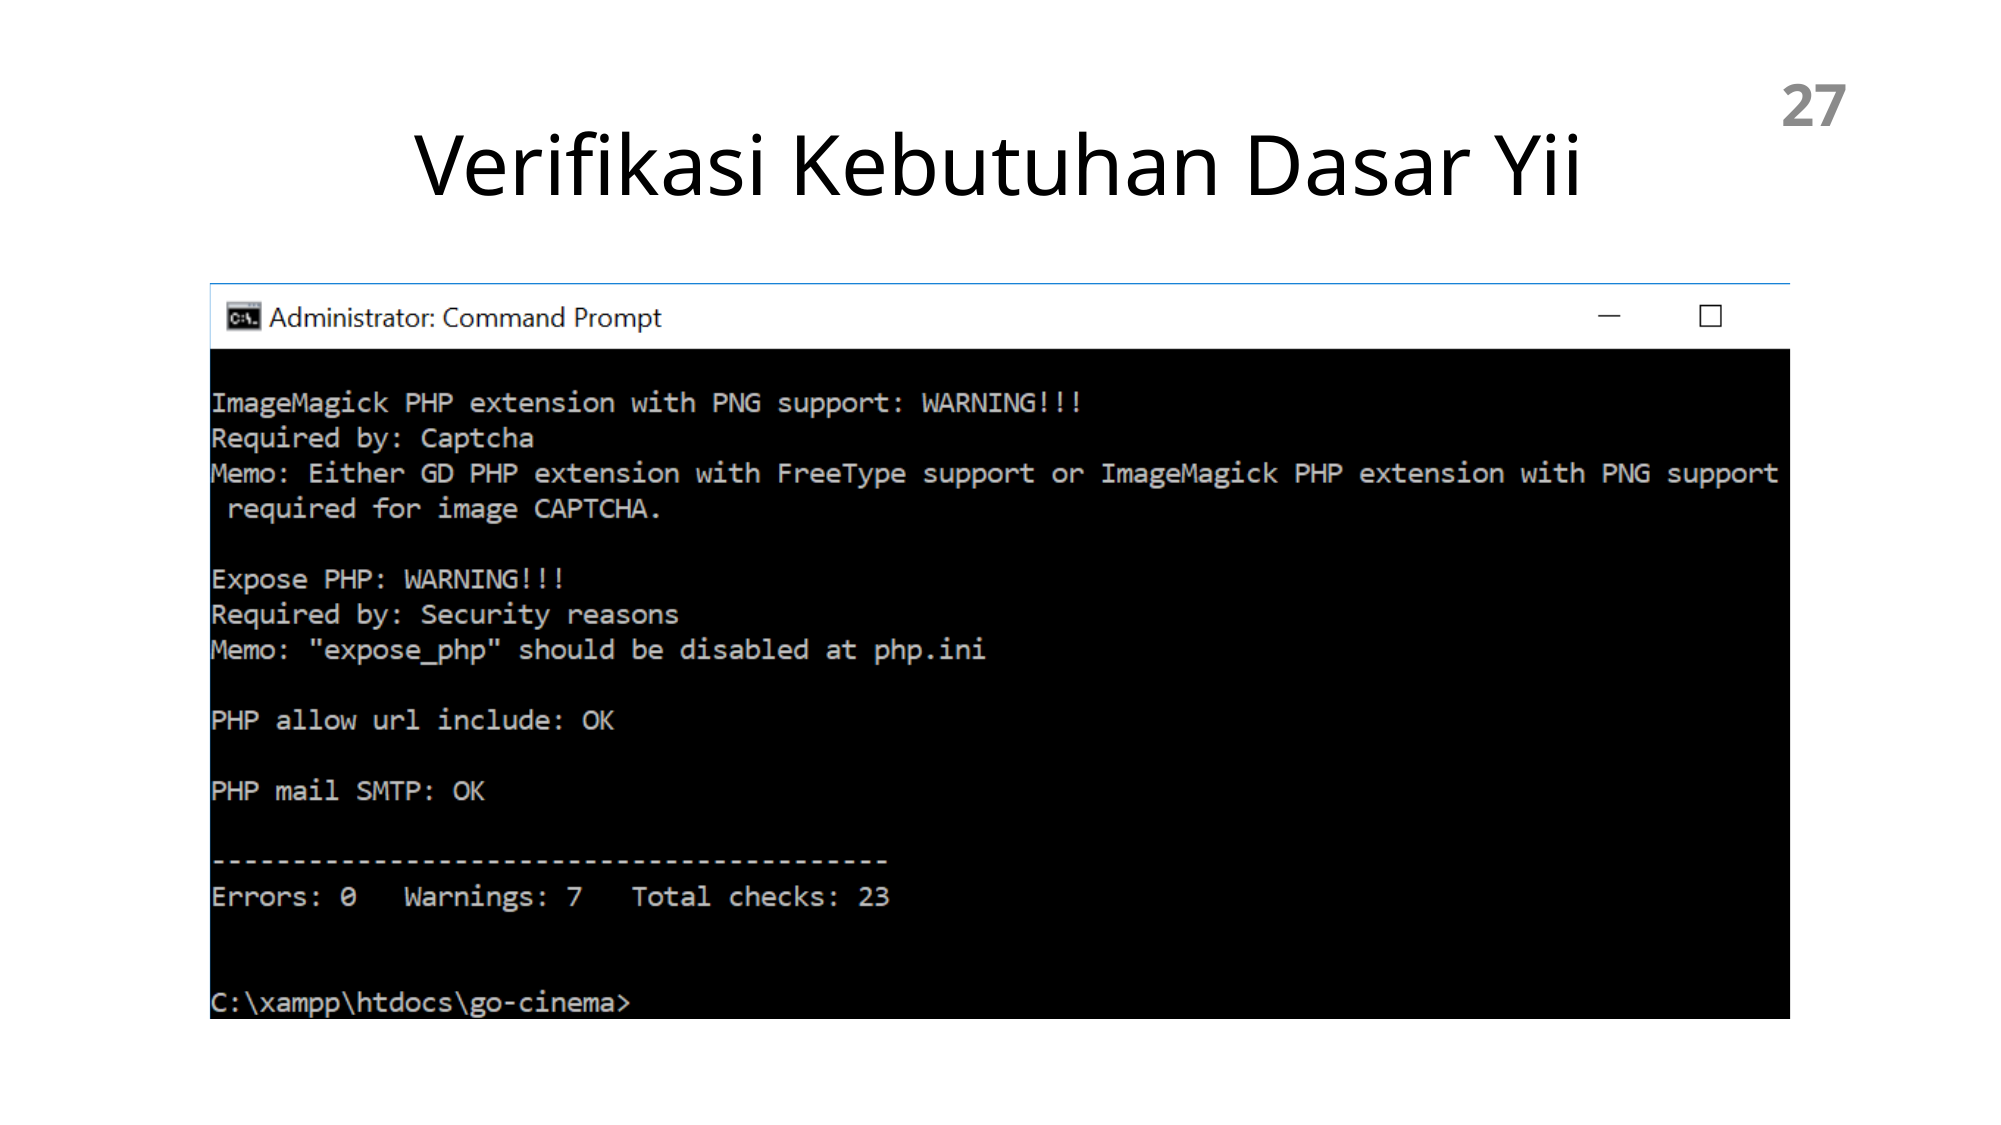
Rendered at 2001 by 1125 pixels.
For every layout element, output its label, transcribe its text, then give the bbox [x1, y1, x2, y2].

picture [209, 283, 1791, 1019]
title Verifikasi Kebutuhan Dasar Yii [137, 59, 1863, 278]
slide_number 27 [1744, 60, 1863, 155]
